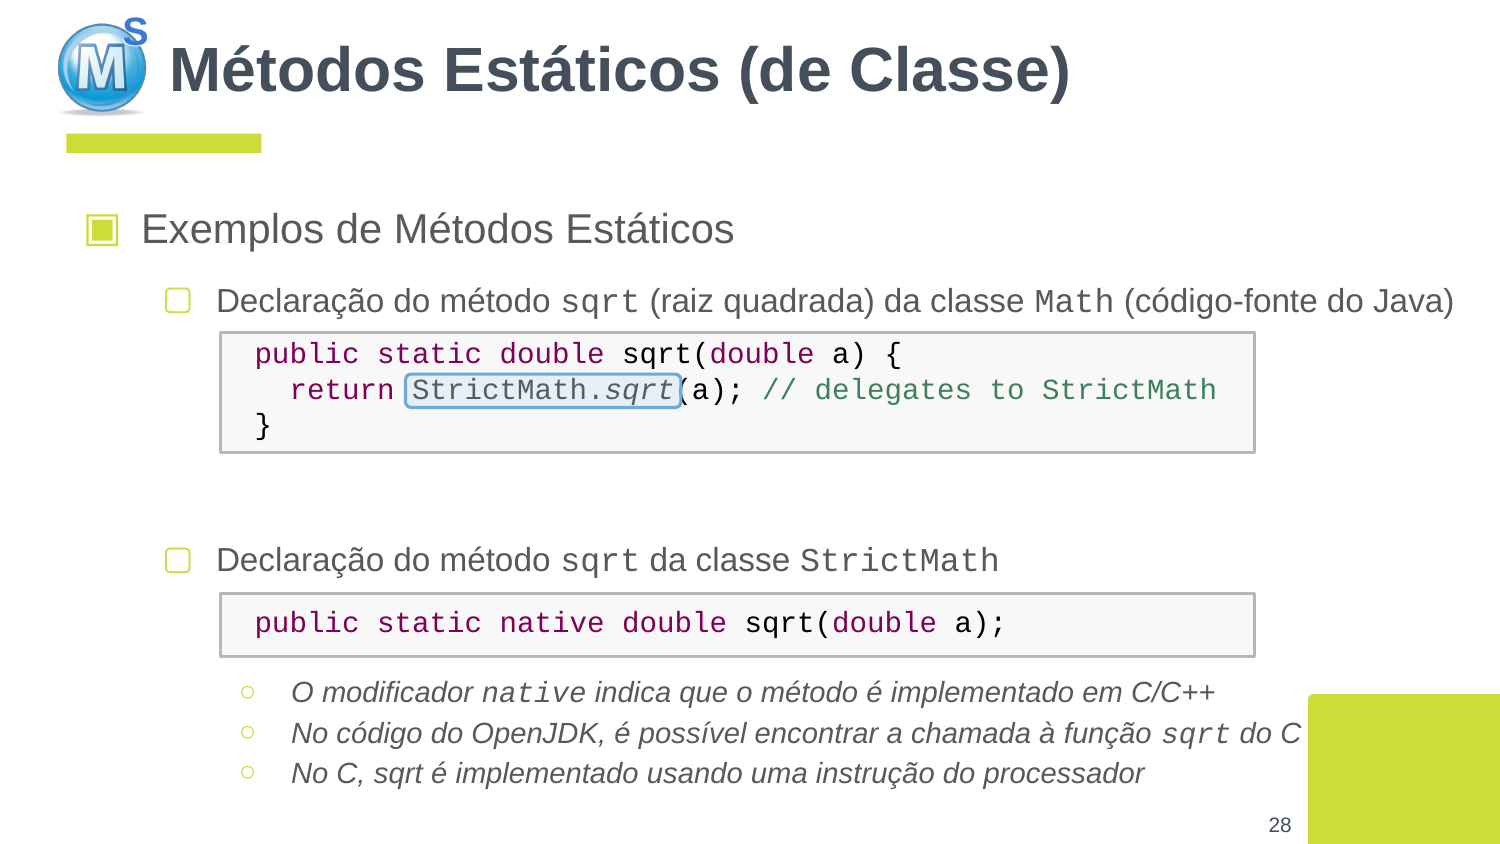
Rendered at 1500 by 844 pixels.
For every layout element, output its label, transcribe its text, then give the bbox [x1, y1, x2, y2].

title Métodos Estáticos (de Classe) [190, 0, 1449, 134]
list Exemplos de Métodos Estáticos Declaração do método sqrt (raiz quadrada) da classe Math (código-fonte do Java) [51, 179, 1484, 325]
picture [22, 0, 187, 143]
text_box public static double sqrt(double a) { return StrictMath.sqrt(a); // delegates to StrictMath } [220, 332, 1255, 453]
list Declaração do método sqrt da classe StrictMath O modificador native indica que o método é implementado em C/C++ No código do OpenJDK, é possível encontrar a chamada à função sqrt do C No C, sqrt é implementado usando uma instrução do processador [51, 466, 1484, 844]
text_box [405, 374, 681, 408]
text_box public static native double sqrt(double a); [220, 593, 1255, 657]
